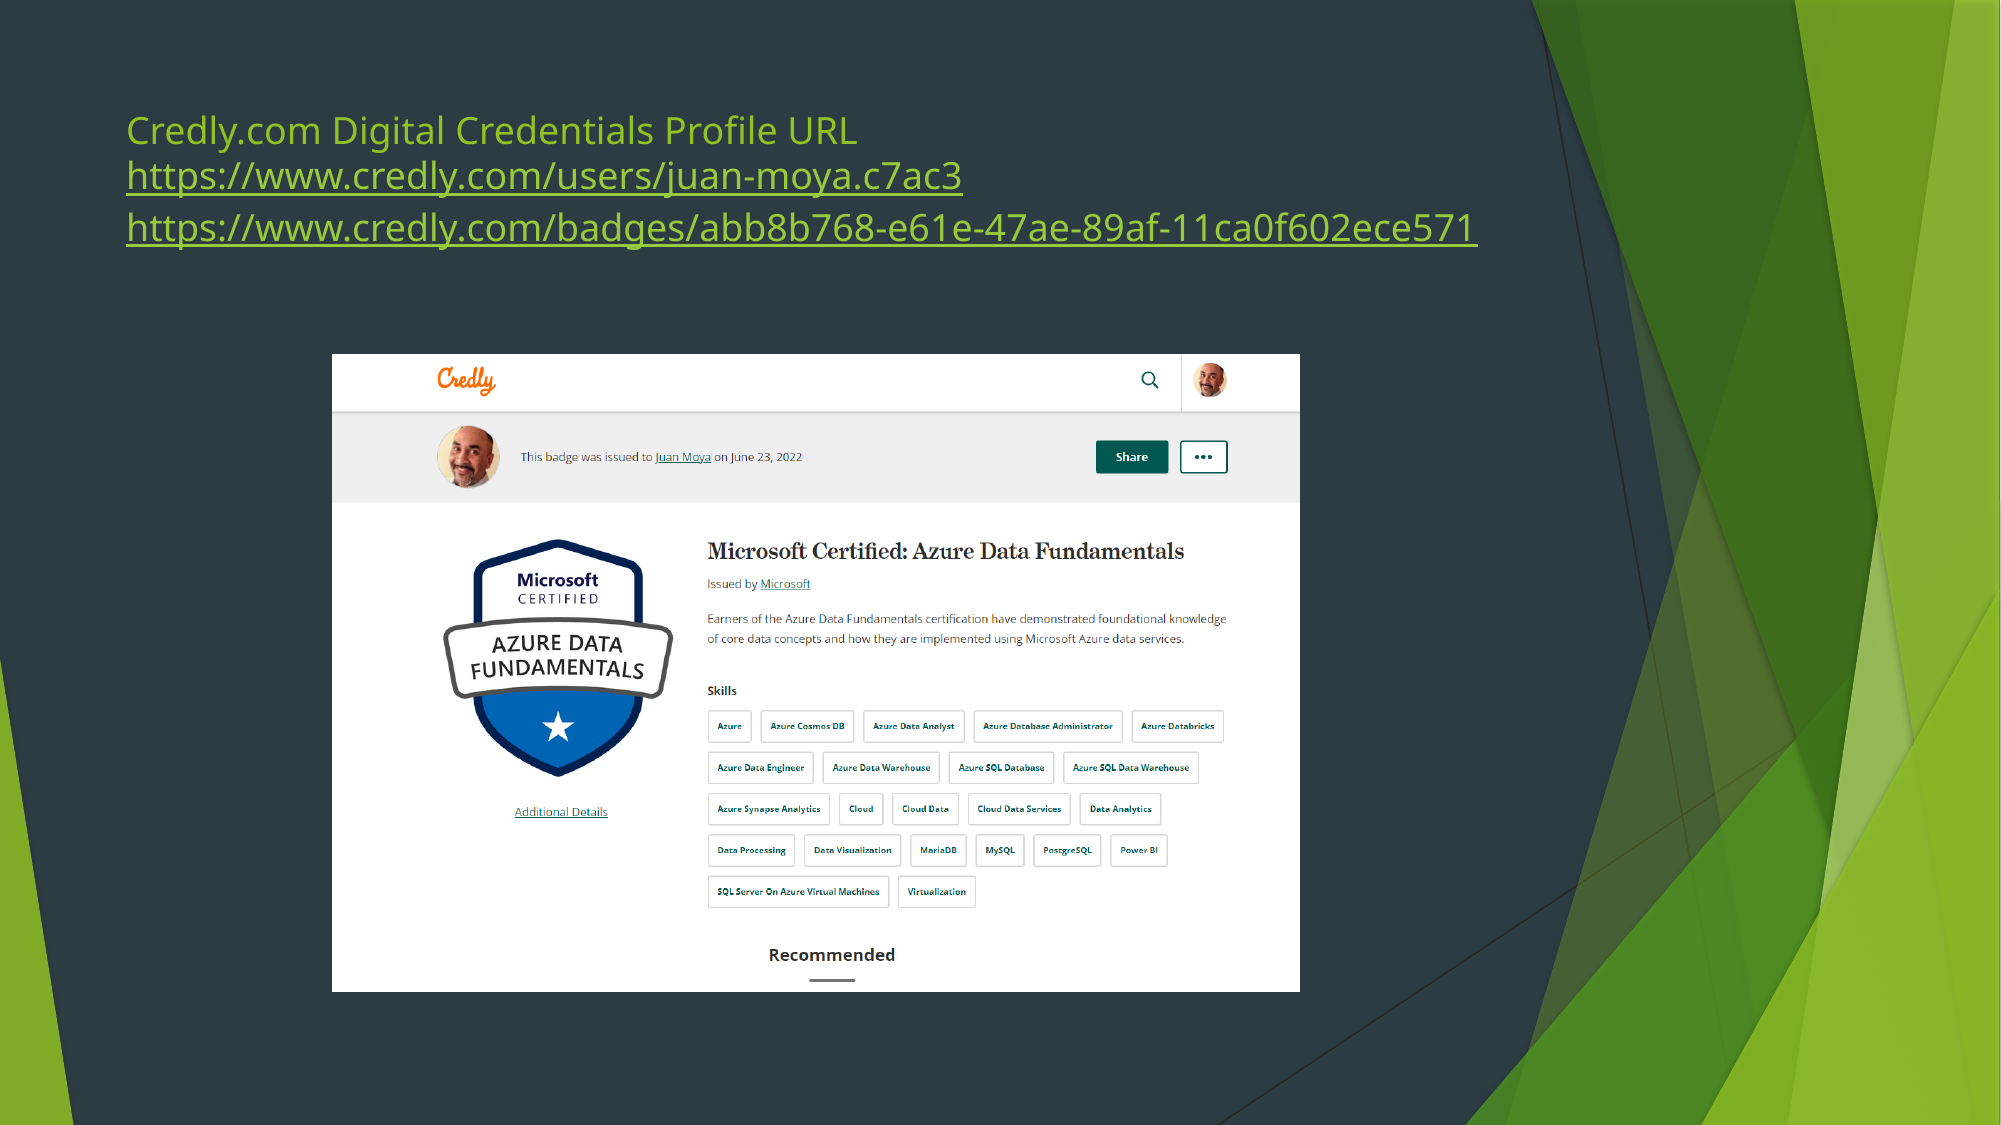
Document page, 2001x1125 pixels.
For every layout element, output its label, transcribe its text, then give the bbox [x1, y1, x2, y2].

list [332, 353, 1301, 992]
title Credly.com Digital Credentials Profile URL https://www.credly.com/users/juan-moya.c7ac3 https://www.credly.com/badges/abb8b768-e61e-47ae-89af-11ca0f602ece571 [111, 99, 1522, 317]
